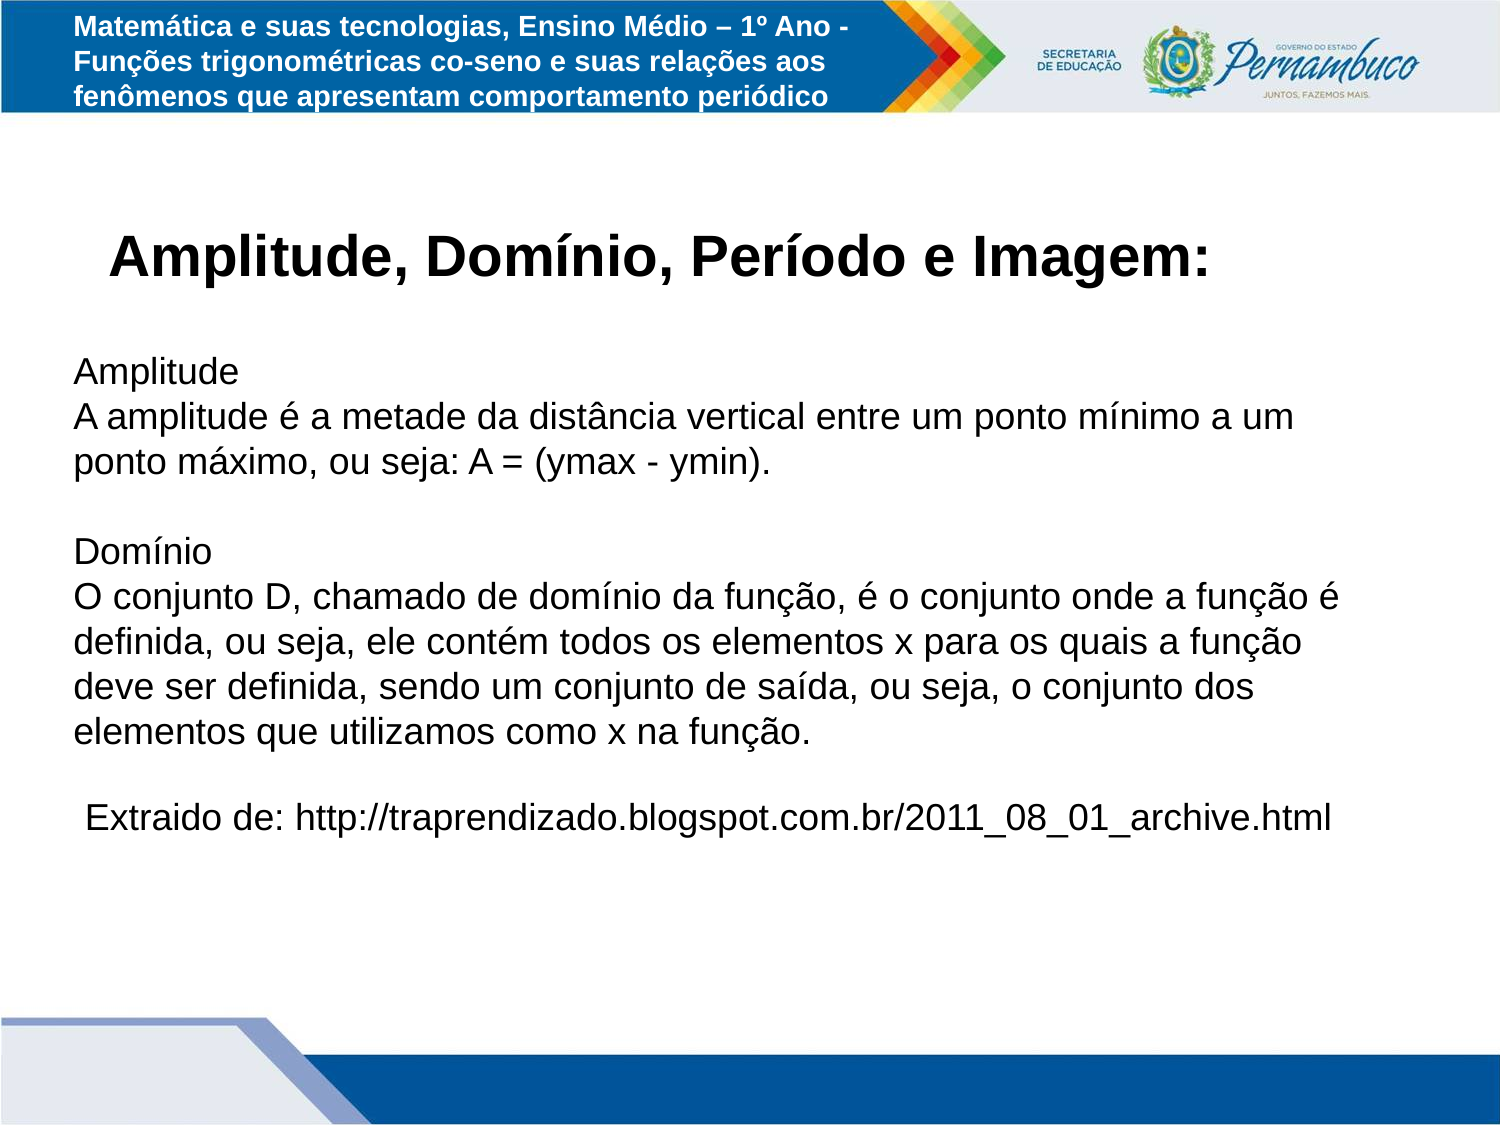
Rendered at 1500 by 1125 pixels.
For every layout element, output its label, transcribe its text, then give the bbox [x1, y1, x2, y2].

text_box Amplitude A amplitude é a metade da distância vertical entre um ponto mínimo a um ponto máximo, ou seja: A = (ymax - ymin). Domínio O conjunto D, chamado de domínio da função, é o conjunto onde a função é definida, ou seja, ele contém todos os elementos x para os quais a função deve ser definida, sendo um conjunto de saída, ou seja, o conjunto dos elementos que utilizamos como x na função. [58, 339, 1395, 850]
text_box Extraido de: http://traprendizado.blogspot.com.br/2011_08_01_archive.html [70, 785, 1407, 845]
text_box Amplitude, Domínio, Período e Imagem: [93, 210, 1383, 296]
text_box Matemática e suas tecnologias, Ensino Médio – 1º Ano - Funções trigonométricas co-seno e suas relações aos fenômenos que apresentam comportamento periódico [58, 0, 932, 121]
picture [0, 0, 1500, 1125]
